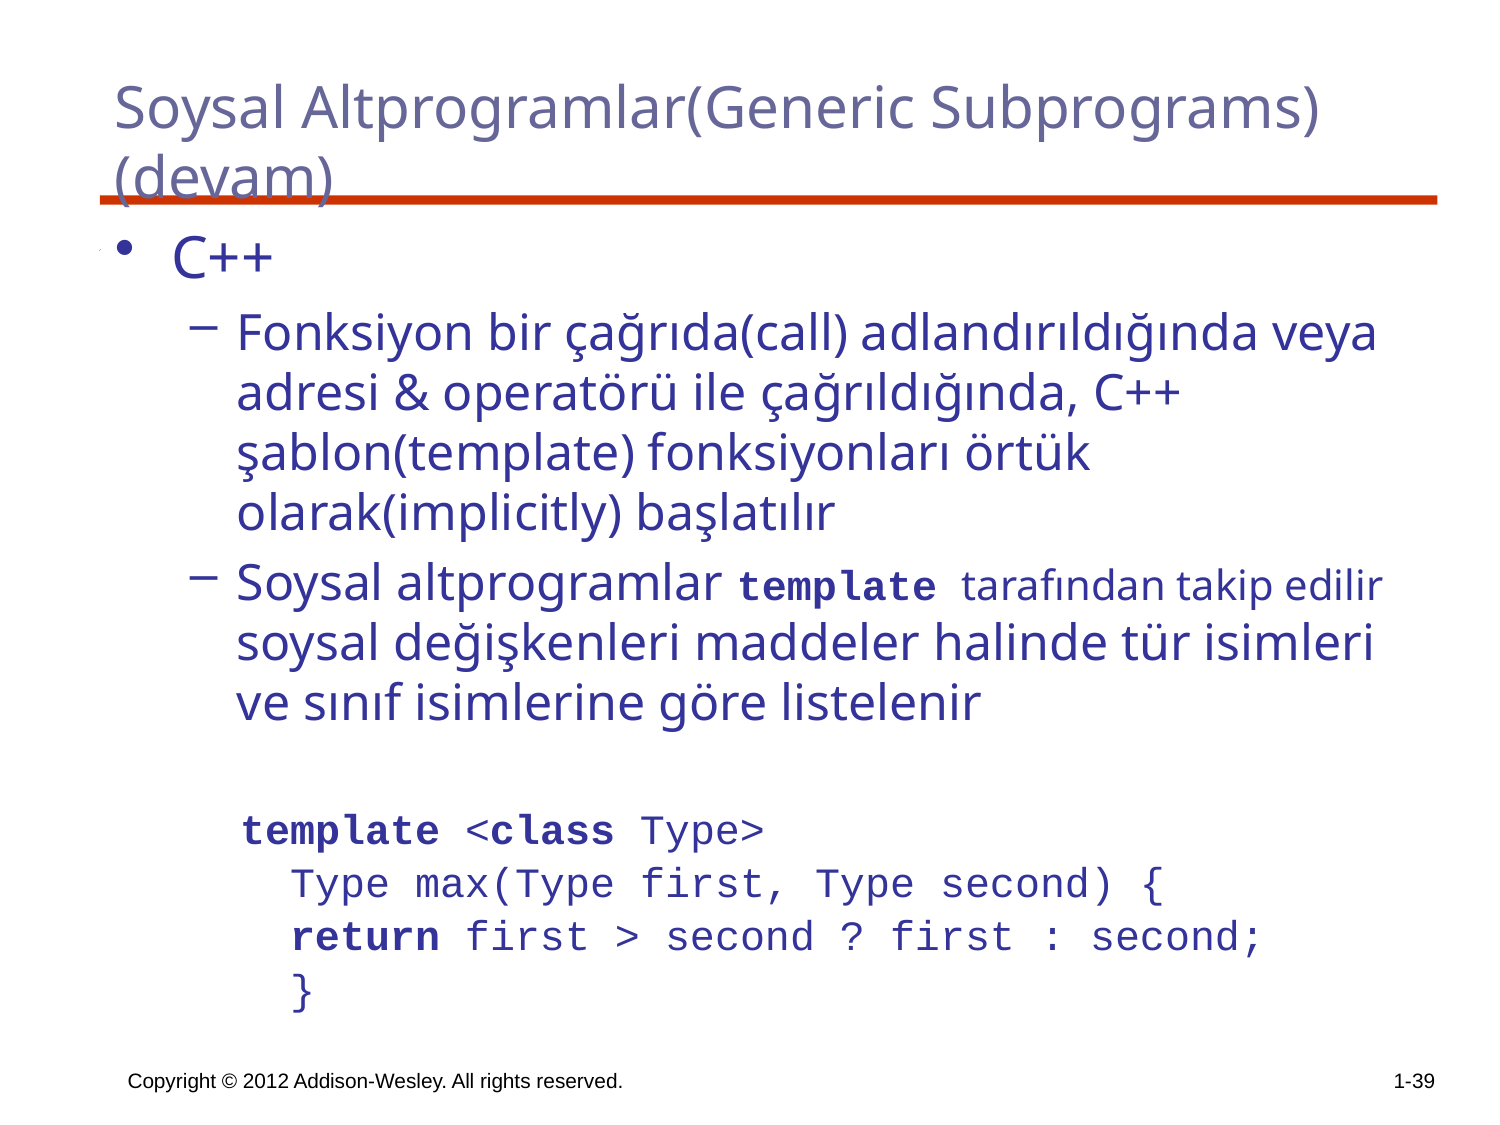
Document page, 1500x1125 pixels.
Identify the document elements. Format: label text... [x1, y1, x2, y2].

title Soysal Altprogramlar(Generic Subprograms)(devam) [99, 62, 1438, 212]
list C++ Fonksiyon bir çağrıda(call) adlandırıldığında veya adresi & operatörü ile çağrıldığında, C++ şablon(template) fonksiyonları örtük olarak(implicitly) başlatılır Soysal altprogramlar template tarafından takip edilir soysal değişkenleri maddeler halinde tür isimleri ve sınıf isimlerine göre listelenir template <class Type> Type max(Type first, Type second) { return first > second ? first : second; } [99, 212, 1438, 1038]
slide_number 1-39 [1137, 1024, 1451, 1101]
footer Copyright © 2012 Addison-Wesley. All rights reserved. [112, 1024, 801, 1101]
